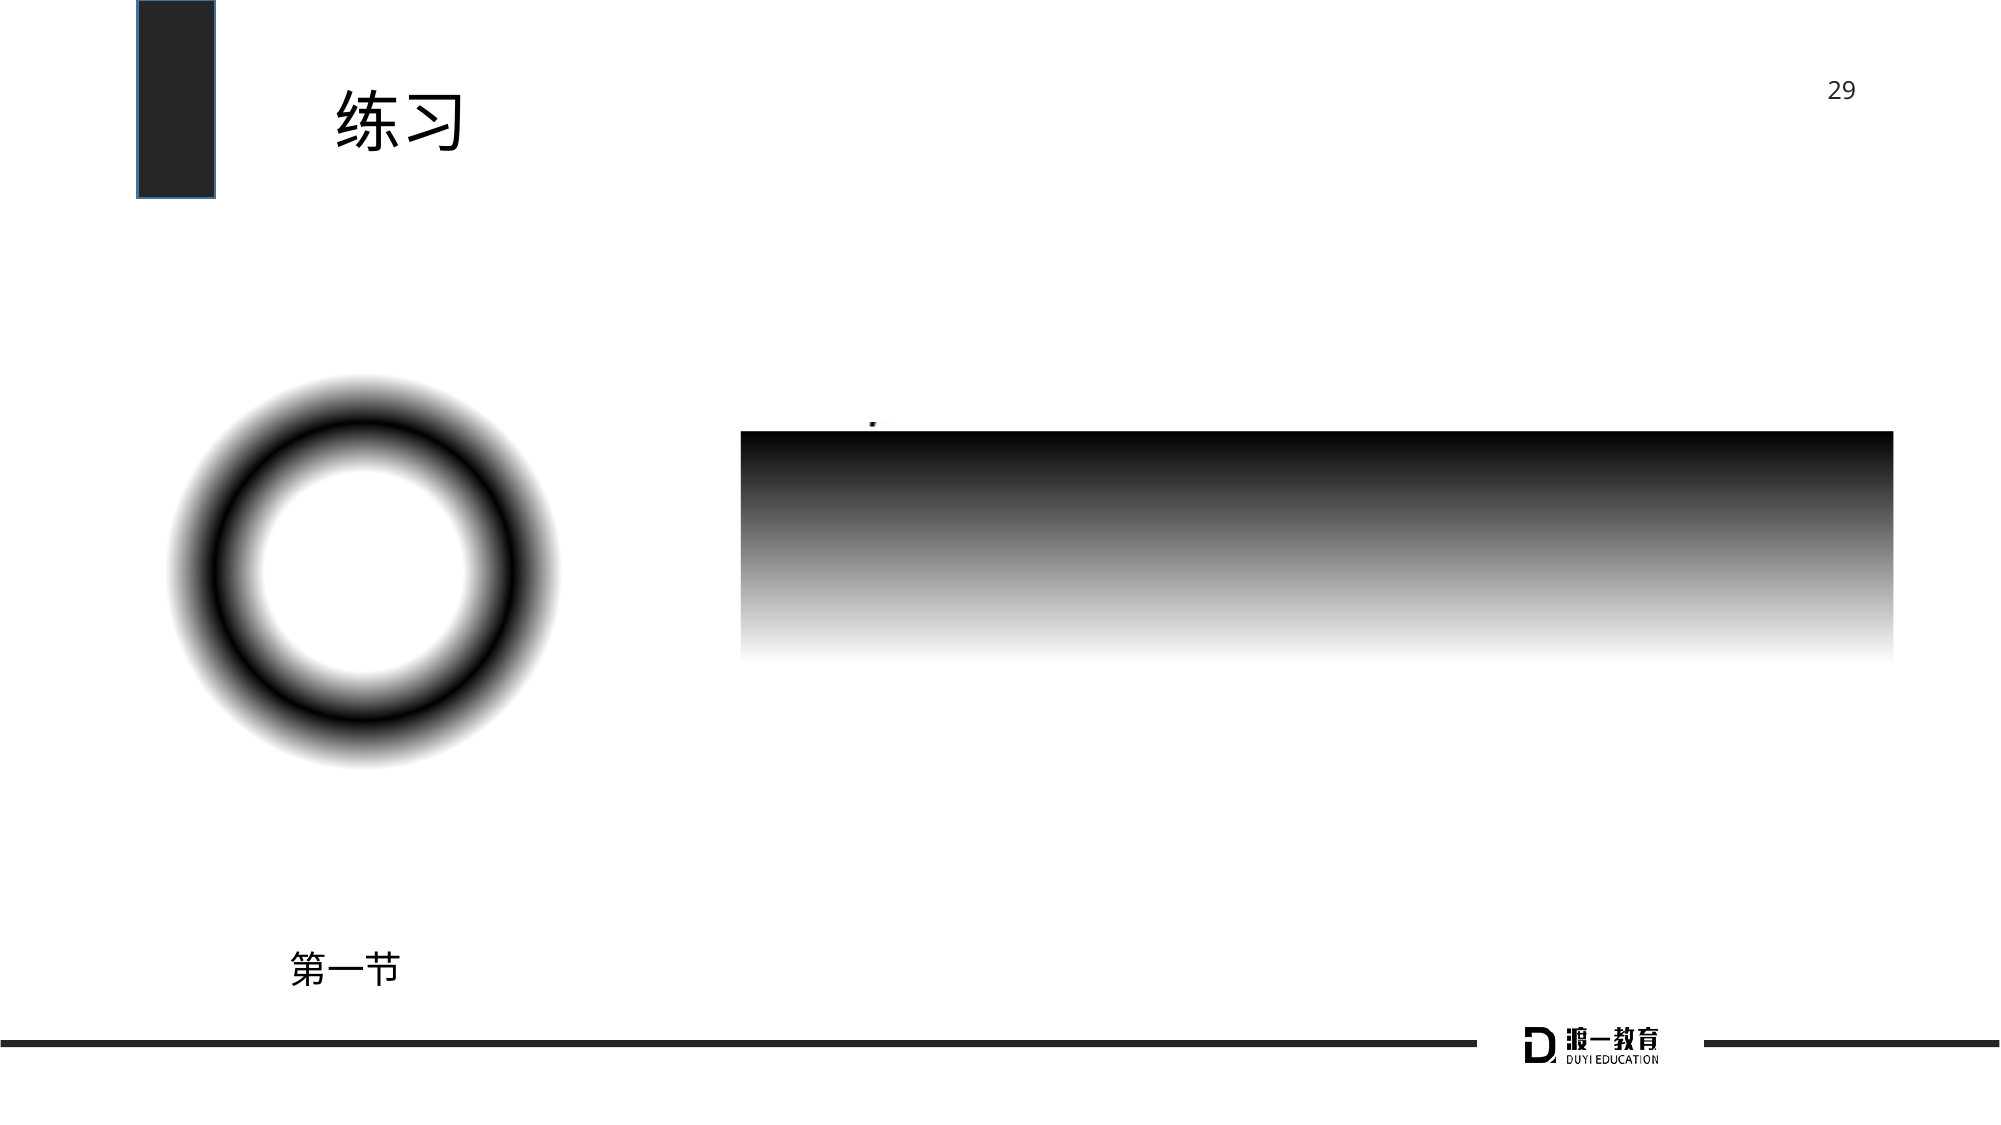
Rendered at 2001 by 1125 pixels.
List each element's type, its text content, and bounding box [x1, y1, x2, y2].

picture [123, 347, 581, 778]
picture [734, 422, 1904, 703]
picture [1502, 1008, 1679, 1081]
text_box 练习 [320, 72, 1411, 168]
text_box 第一节 [274, 938, 627, 999]
